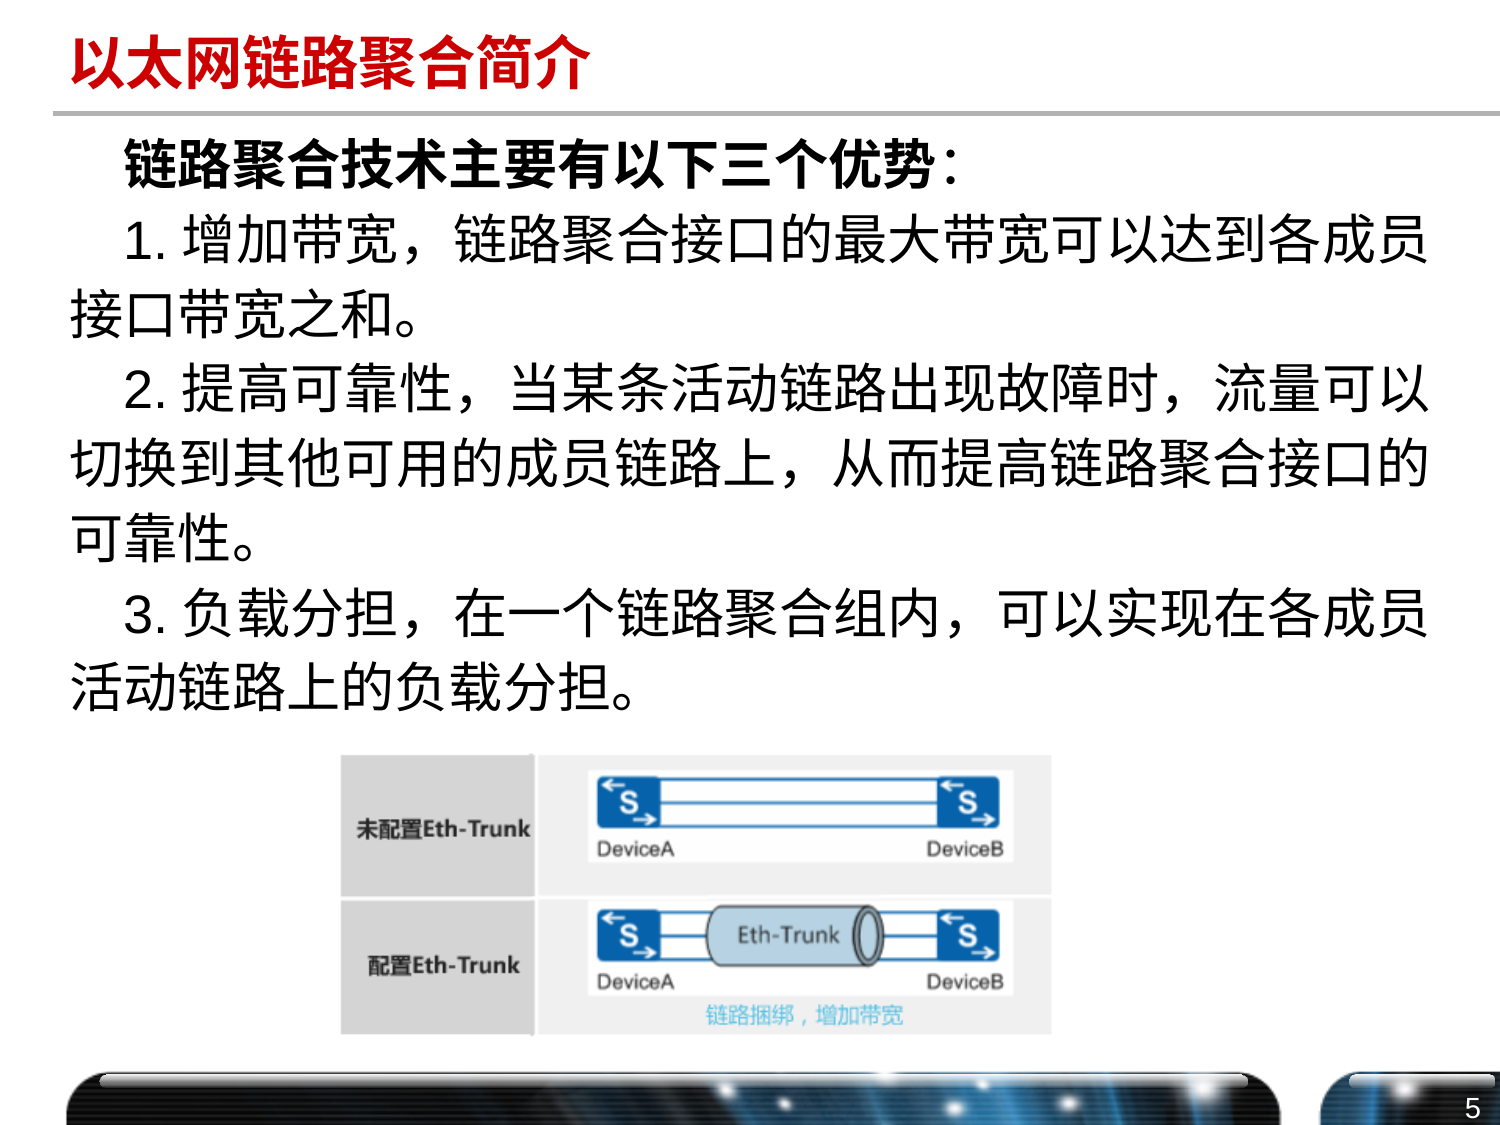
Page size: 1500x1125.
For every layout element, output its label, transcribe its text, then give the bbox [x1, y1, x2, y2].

title 以太网链路聚合简介 [52, 11, 1241, 112]
picture [50, 735, 1500, 1125]
text_box 链路聚合技术主要有以下三个优势： 1.增加带宽，链路聚合接口的最大带宽可以达到各成员接口带宽之和。 2.提高可靠性，当某条活动链路出现故障时，流量可以切换到其他可用的成员链路上，从而提高链路聚合接口的可靠性。 3.负载分担，在一个链路聚合组内，可以实现在各成员活动链路上的负载分担。 [54, 113, 1447, 726]
